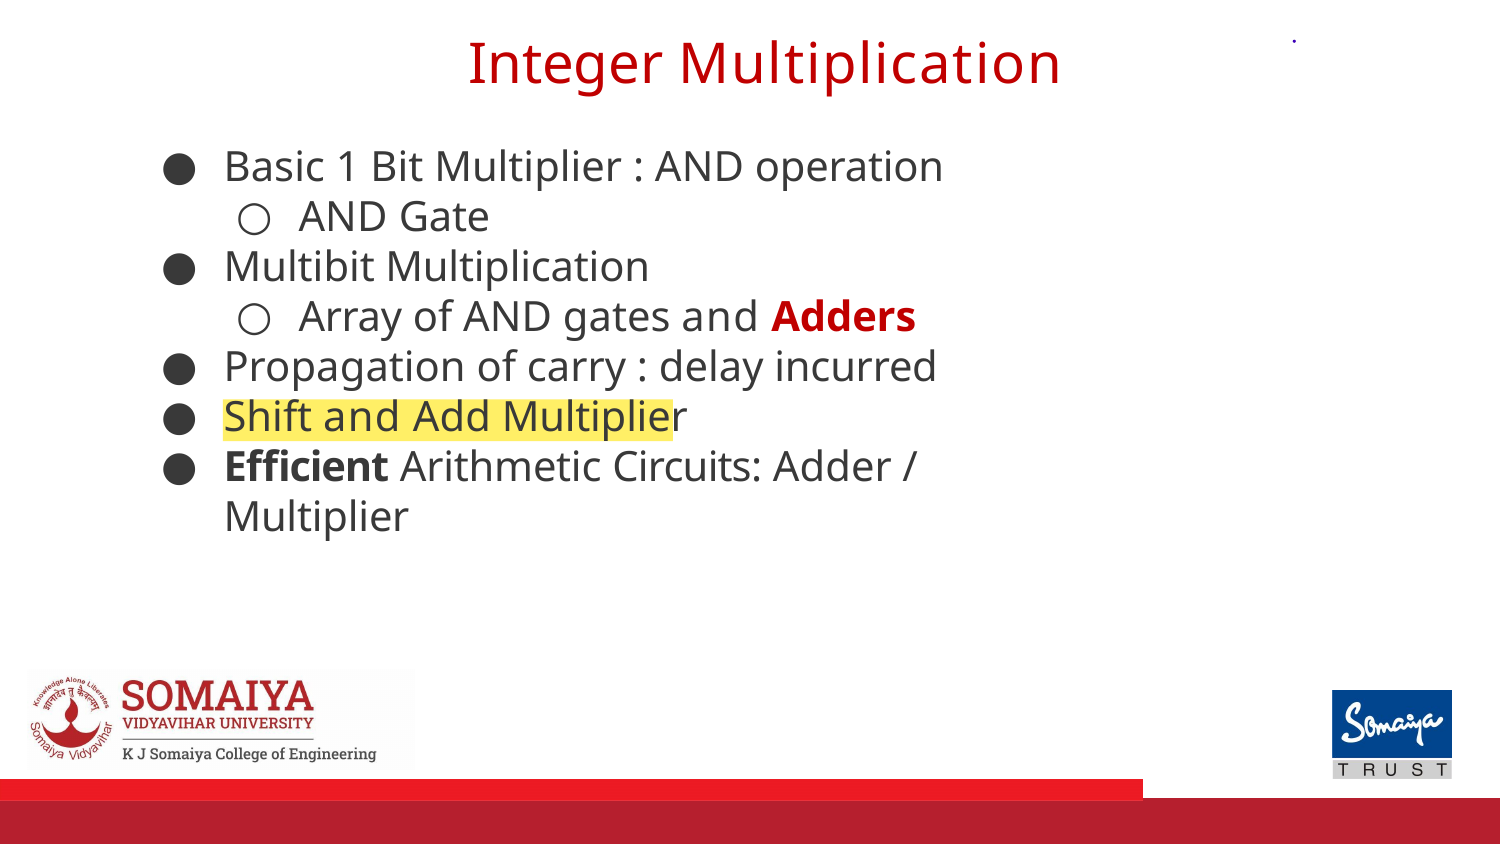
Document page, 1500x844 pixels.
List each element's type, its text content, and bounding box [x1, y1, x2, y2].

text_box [0, 669, 1500, 844]
text_box Basic 1 Bit Multiplier : AND operation AND Gate Multibit Multiplication Array of AND gates and Adders Propagation of carry : delay incurred Shift and Add Multiplier Efficient Arithmetic Circuits: Adder / Multiplier [158, 137, 1101, 540]
title Integer Multiplication [188, 24, 1305, 168]
